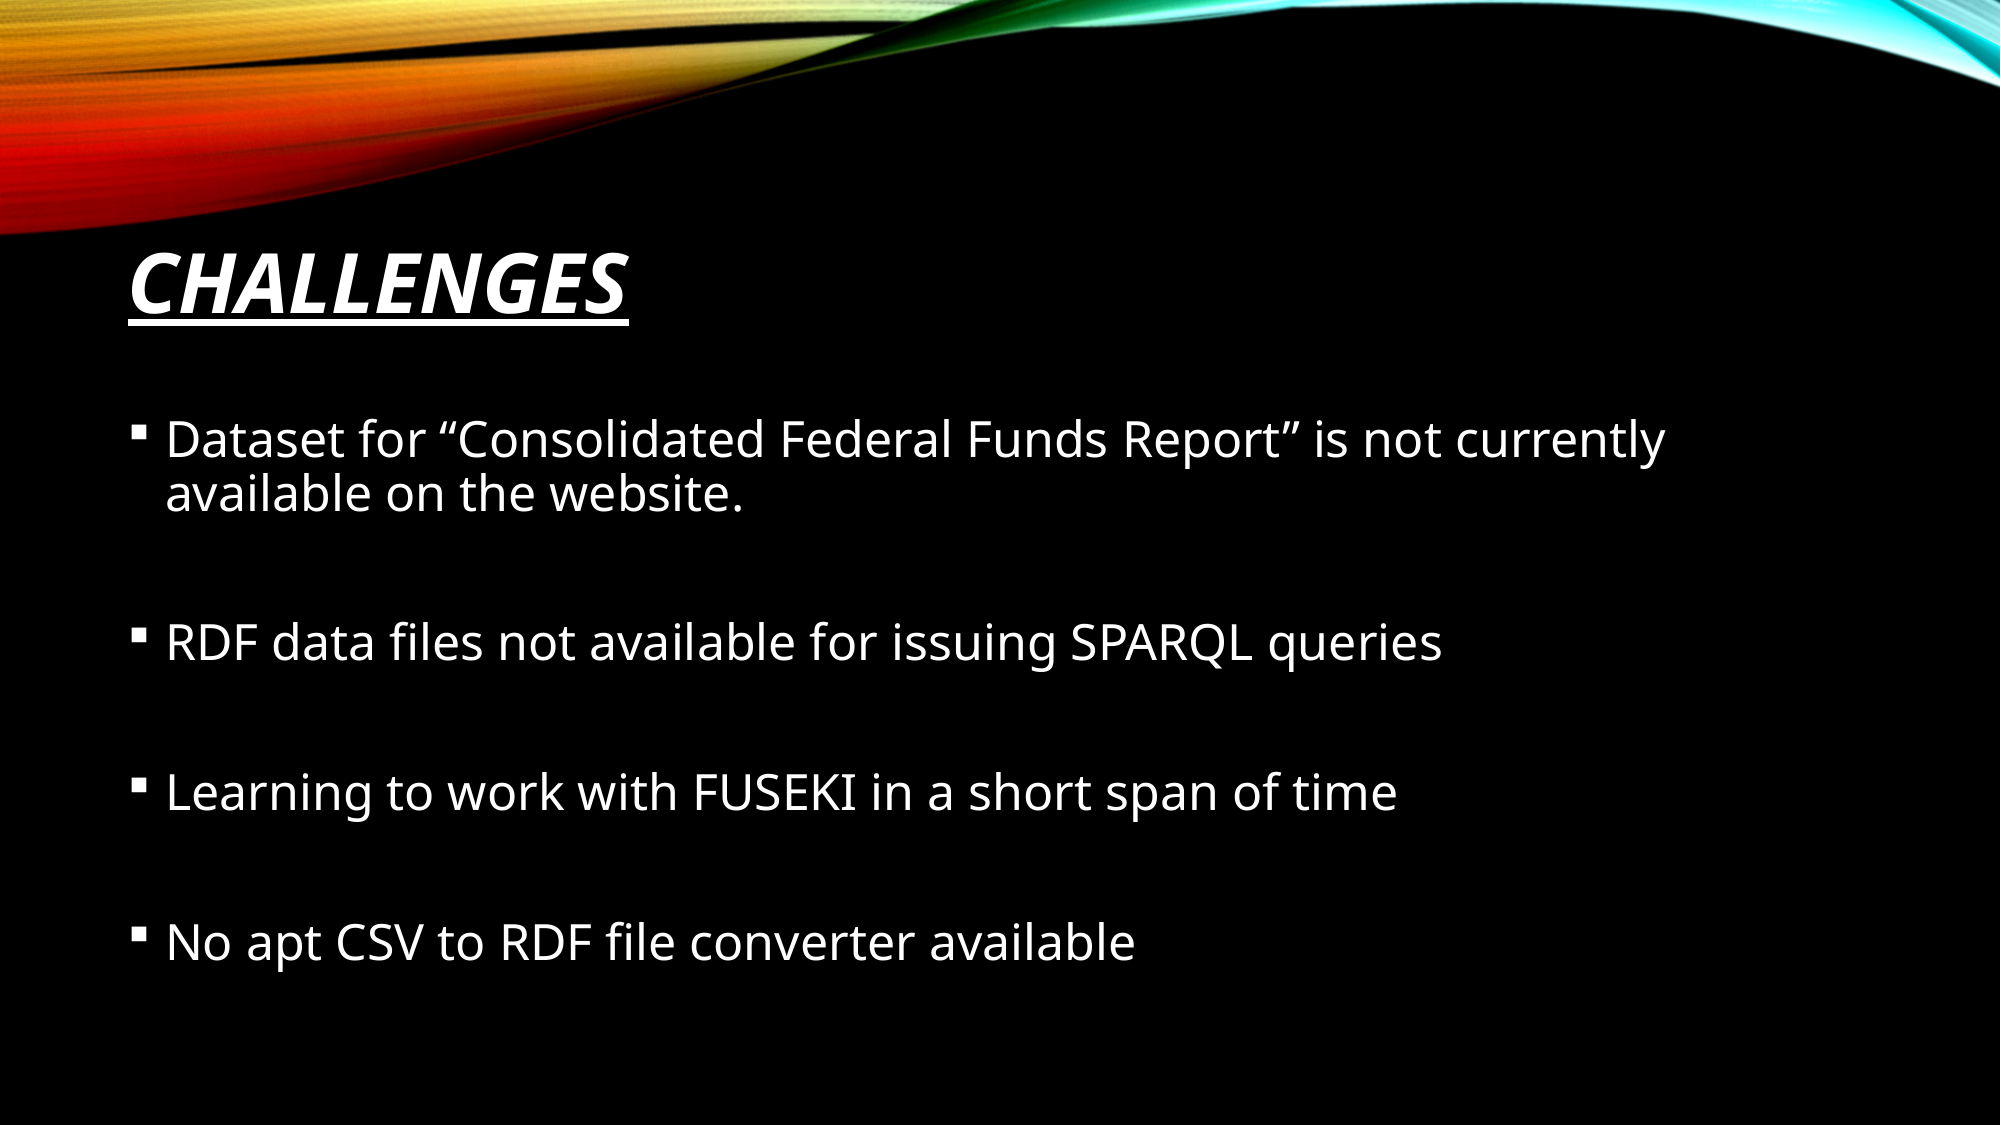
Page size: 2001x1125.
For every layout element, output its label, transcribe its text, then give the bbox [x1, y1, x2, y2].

list Dataset for “Consolidated Federal Funds Report” is not currently available on the website. RDF data files not available for issuing SPARQL queries Learning to work with FUSEKI in a short span of time No apt CSV to RDF file converter available [112, 406, 1888, 1125]
picture [0, 0, 2000, 237]
title challenges [112, 226, 822, 346]
